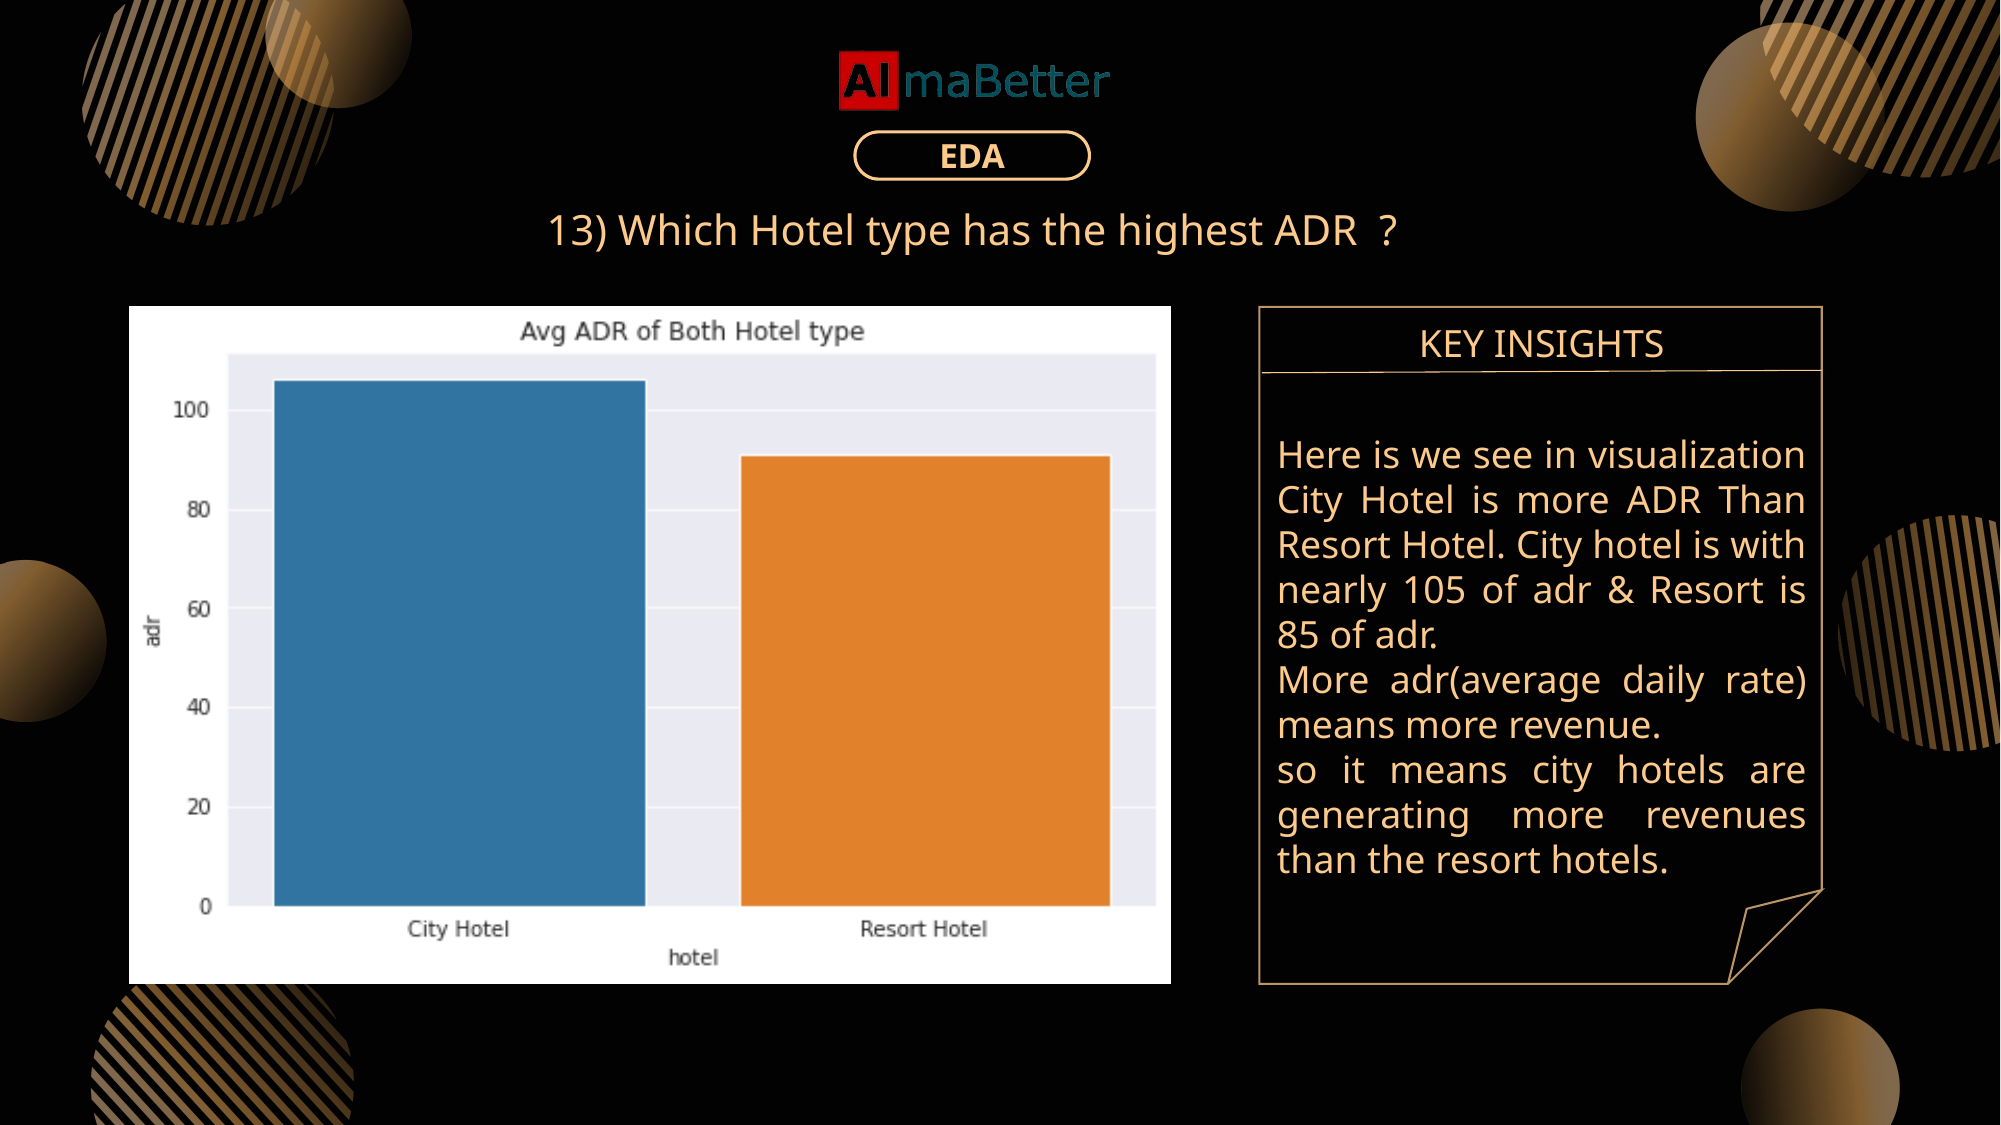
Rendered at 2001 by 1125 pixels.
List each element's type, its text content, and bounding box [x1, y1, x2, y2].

picture [0, 0, 2001, 1125]
text_box [1258, 305, 1826, 985]
text_box Here is we see in visualization City Hotel is more ADR Than Resort Hotel. City hotel is with nearly 105 of adr & Resort is 85 of adr. More adr(average daily rate) means more revenue. so it means city hotels are generating more revenues than the resort hotels. [1262, 423, 1822, 889]
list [129, 306, 1171, 984]
text_box KEY INSIGHTS [1262, 312, 1822, 370]
text_box EDA [853, 130, 1091, 181]
text_box 13) Which Hotel type has the highest ADR ? [531, 196, 1412, 261]
